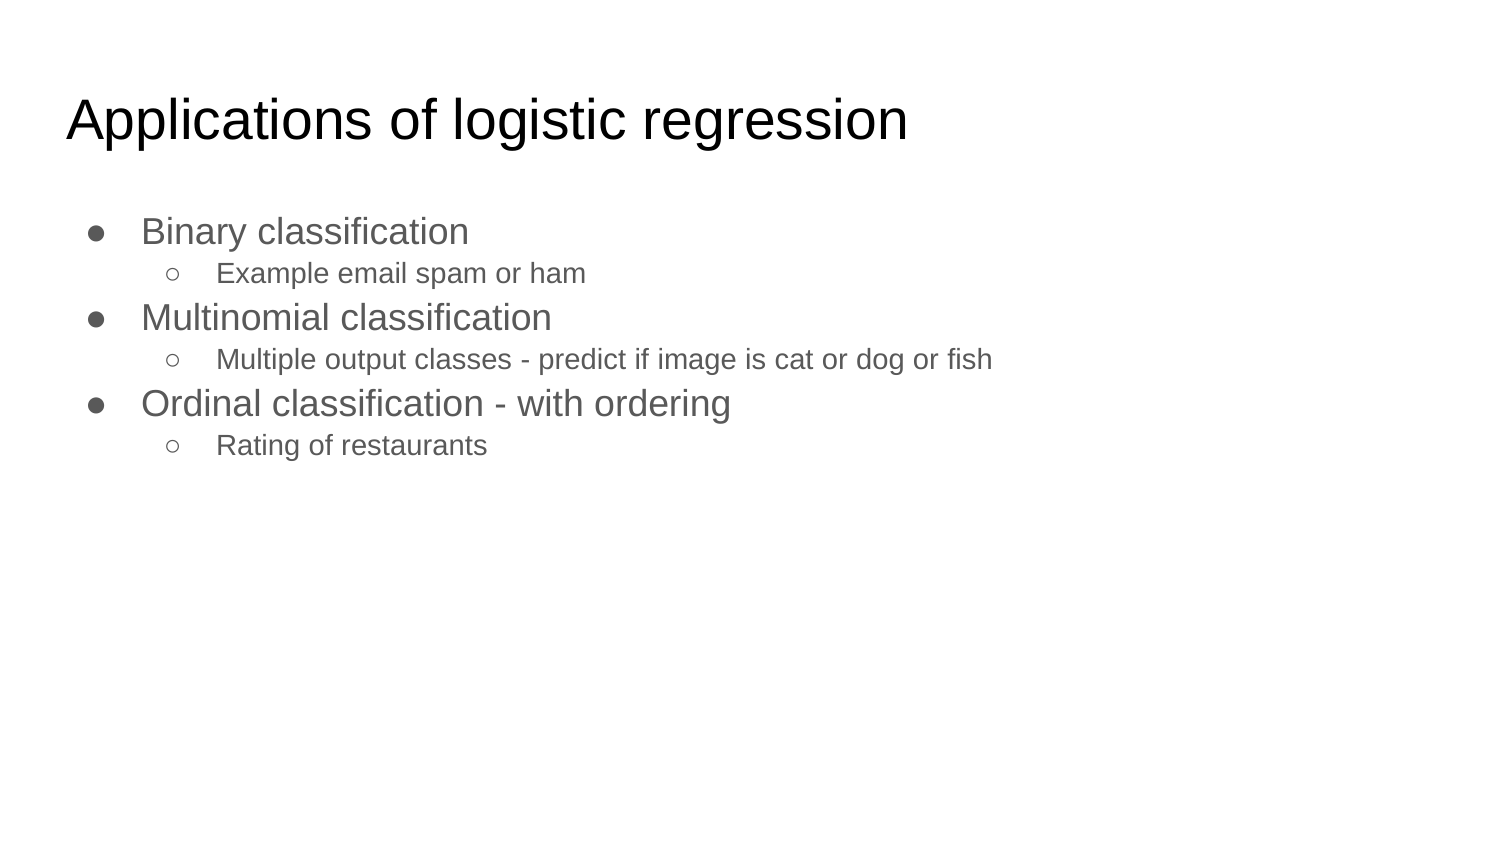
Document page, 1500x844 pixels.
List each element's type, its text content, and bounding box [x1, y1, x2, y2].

title Applications of logistic regression [51, 72, 1449, 167]
list Binary classification Example email spam or ham Multinomial classification Multiple output classes - predict if image is cat or dog or fish Ordinal classification - with ordering Rating of restaurants [51, 189, 1449, 750]
